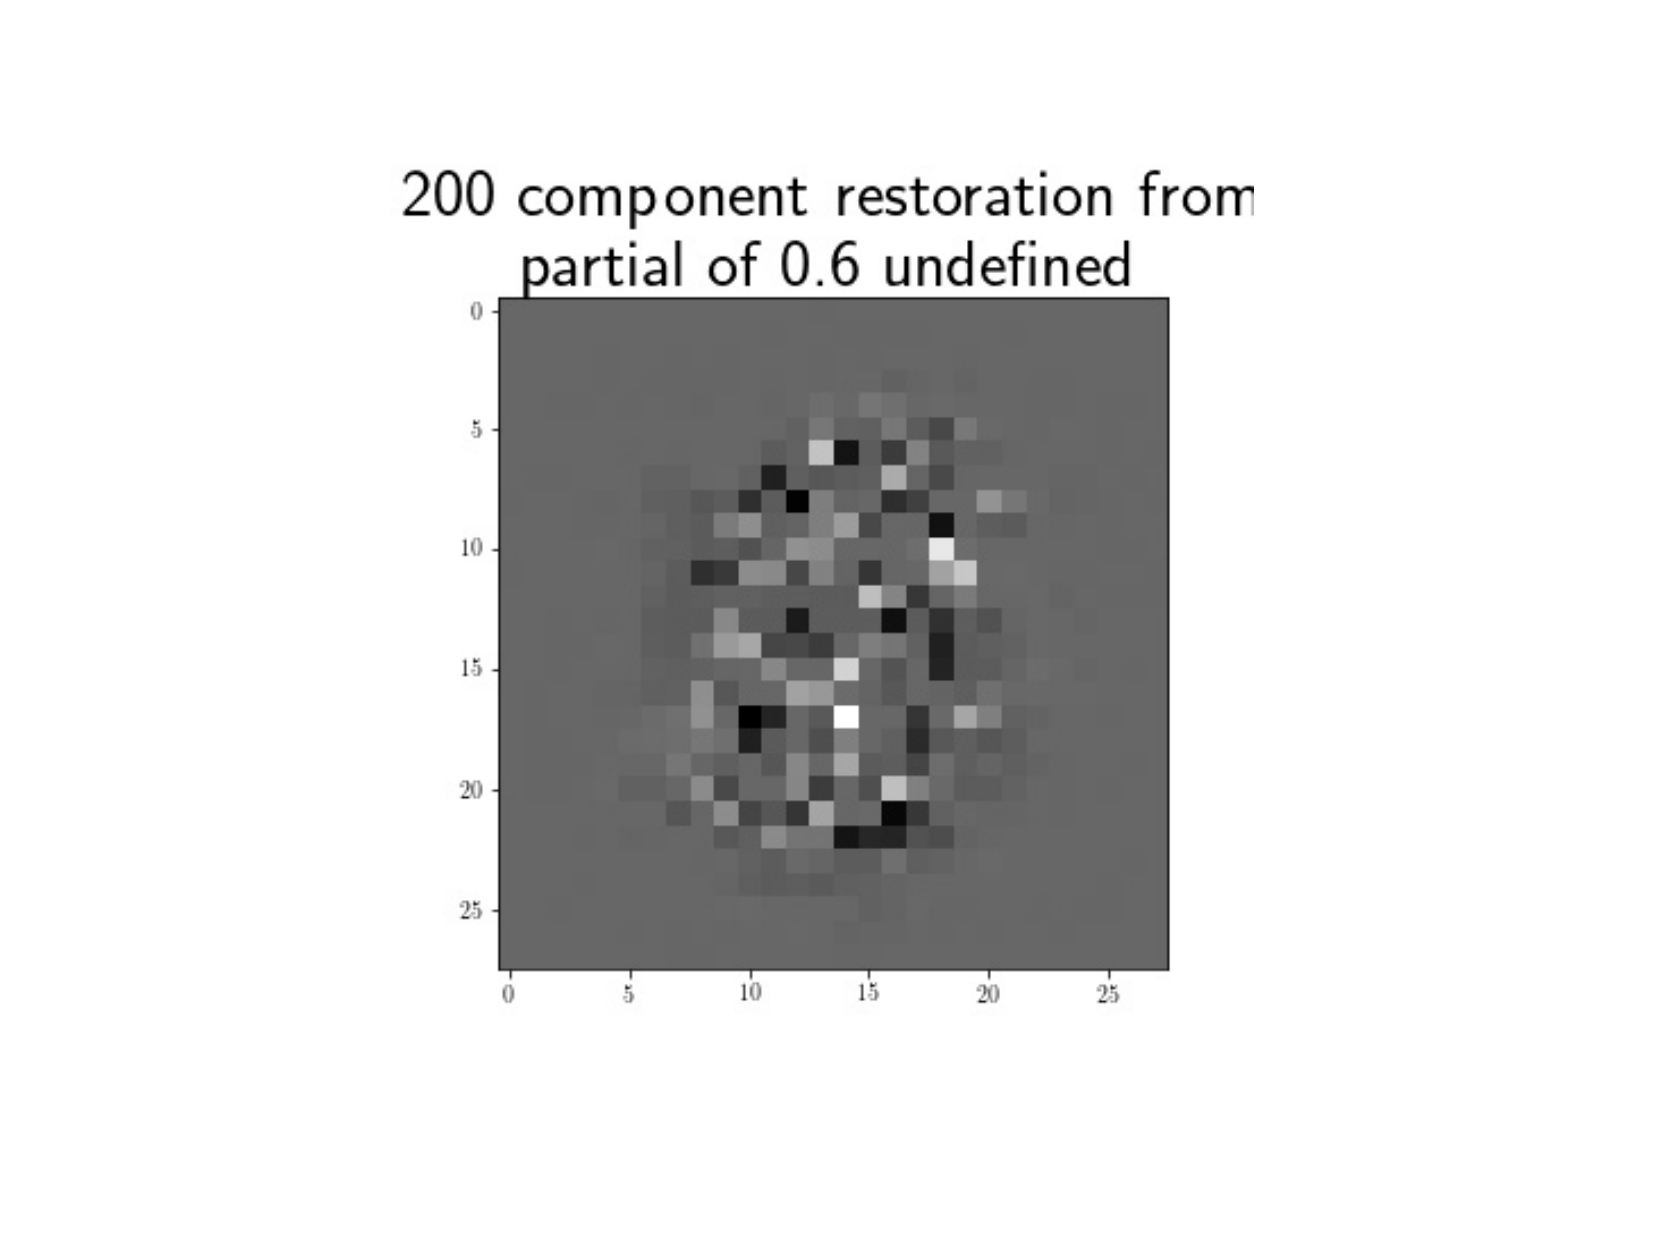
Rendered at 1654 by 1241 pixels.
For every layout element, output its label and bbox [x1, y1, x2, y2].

picture [389, 164, 1254, 1111]
